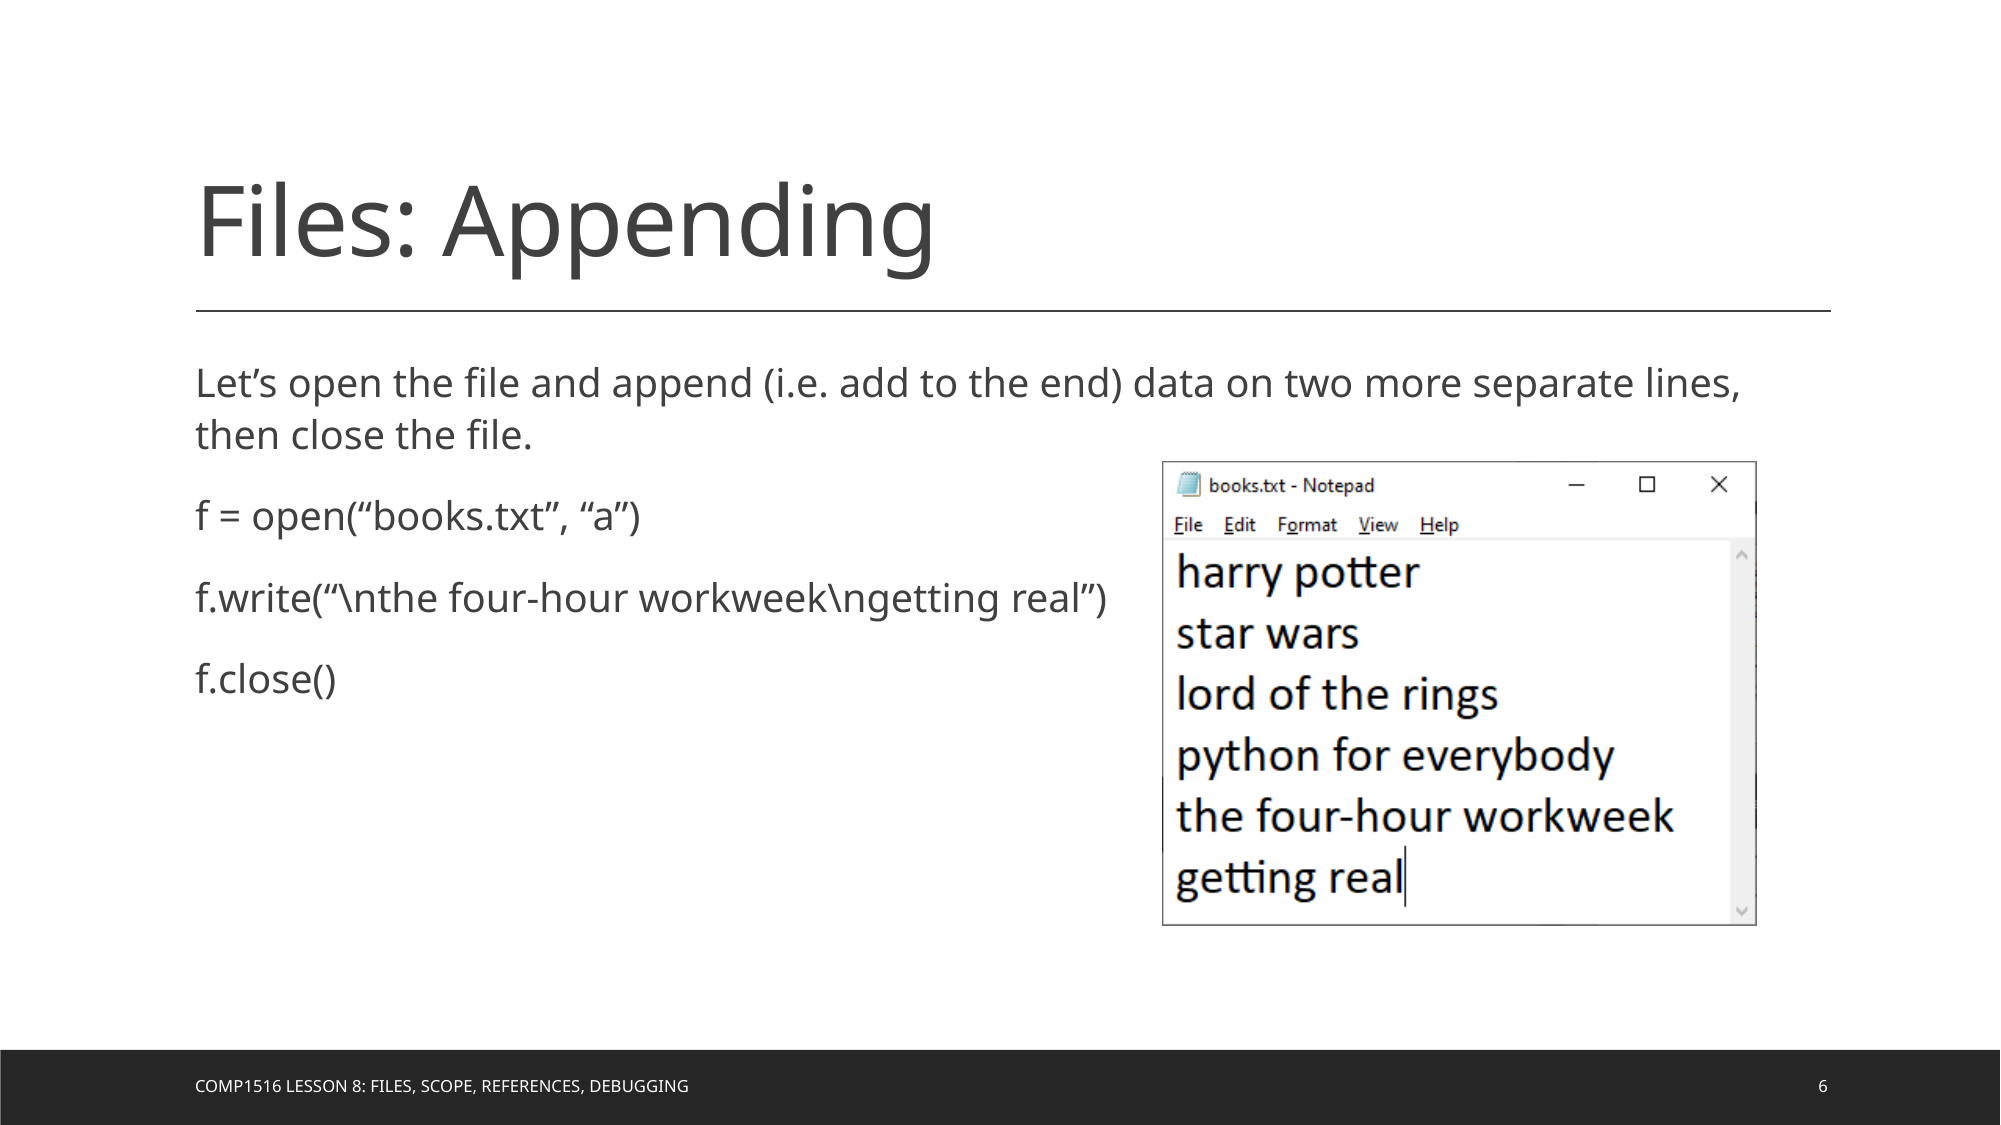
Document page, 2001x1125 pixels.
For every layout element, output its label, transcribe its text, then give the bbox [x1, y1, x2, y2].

slide_number 6 [1803, 1057, 1932, 1118]
footer COMP1516 Lesson 8: Files, Scope, References, Debugging [180, 1057, 1299, 1118]
title Files: Appending [180, 47, 1830, 285]
picture [1161, 461, 1757, 927]
list Let’s open the file and append (i.e. add to the end) data on two more separate lines, then close the file. f = open(“books.txt”, “a”) f.write(“\nthe four-hour workweek\ngetting real”) f.close() [180, 345, 1830, 963]
